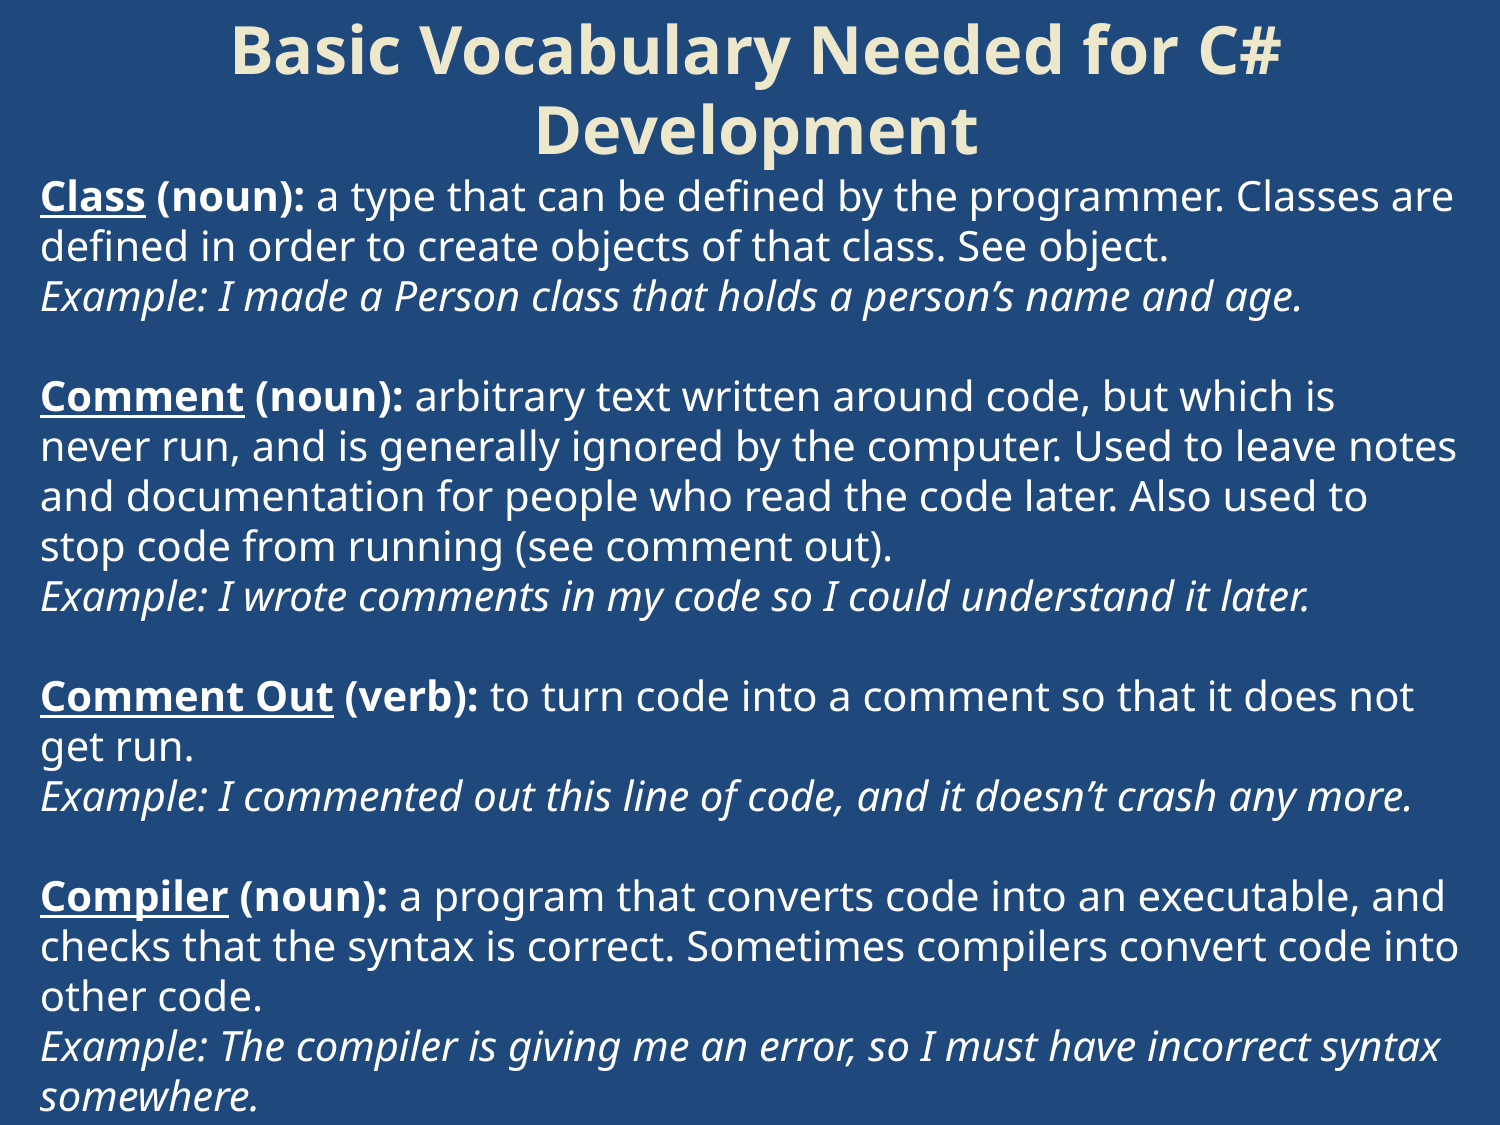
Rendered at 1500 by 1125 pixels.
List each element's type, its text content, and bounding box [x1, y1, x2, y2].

text_box Class (noun): a type that can be defined by the programmer. Classes are defined in order to create objects of that class. See object. Example: I made a Person class that holds a person’s name and age. Comment (noun): arbitrary text written around code, but which is never run, and is generally ignored by the computer. Used to leave notes and documentation for people who read the code later. Also used to stop code from running (see comment out). Example: I wrote comments in my code so I could understand it later. Comment Out (verb): to turn code into a comment so that it does not get run. Example: I commented out this line of code, and it doesn’t crash any more. Compiler (noun): a program that converts code into an executable, and checks that the syntax is correct. Sometimes compilers convert code into other code. Example: The compiler is giving me an error, so I must have incorrect syntax somewhere. [25, 162, 1476, 1125]
title Basic Vocabulary Needed for C# Development [50, 0, 1463, 162]
